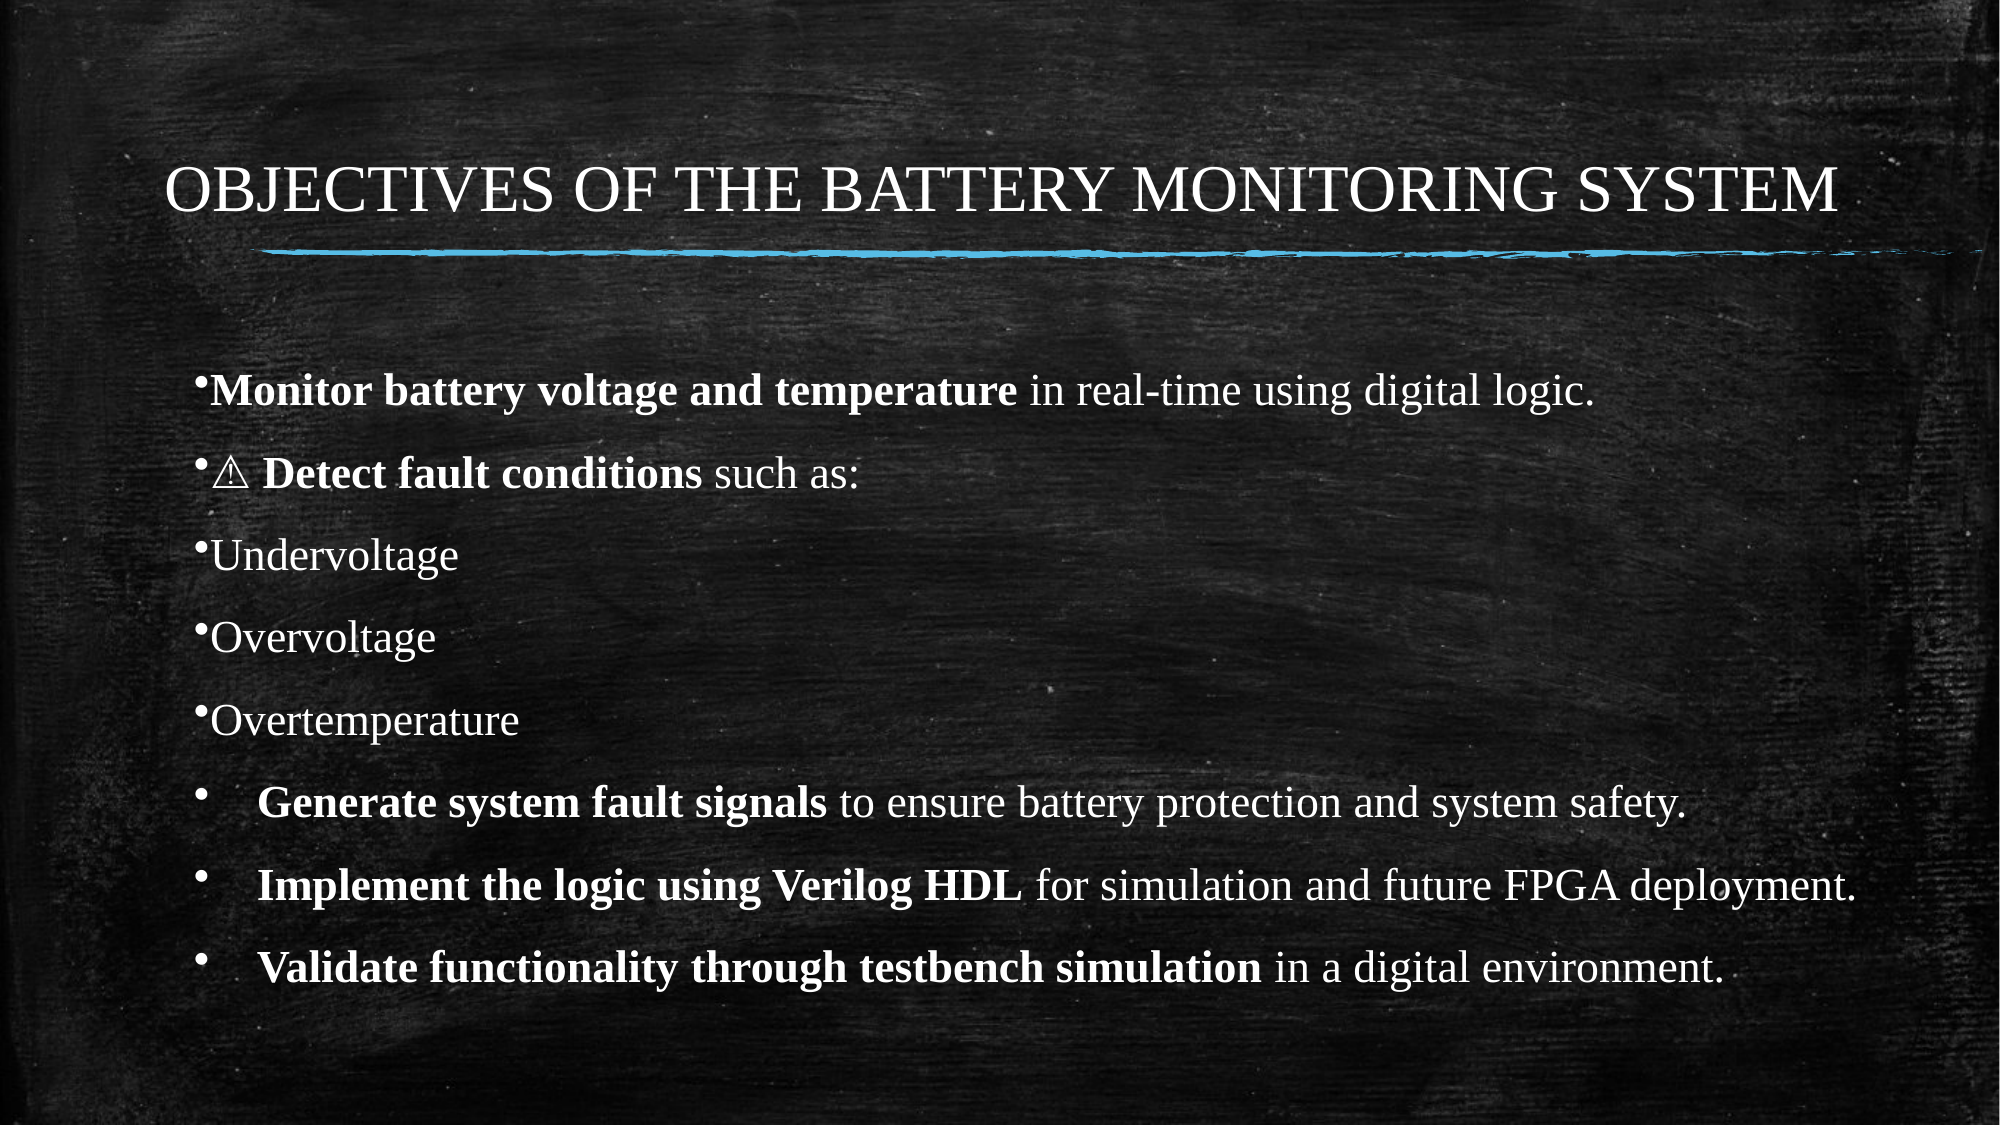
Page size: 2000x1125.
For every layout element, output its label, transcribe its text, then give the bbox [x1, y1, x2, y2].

text_box Monitor battery voltage and temperature in real-time using digital logic. ⚠️ Detect fault conditions such as: Undervoltage Overvoltage Overtemperature 🚨 Generate system fault signals to ensure battery protection and system safety. 💡 Implement the logic using Verilog HDL for simulation and future FPGA deployment. 🧪 Validate functionality through testbench simulation in a digital environment. [178, 324, 1874, 1000]
title OBJECTIVES OF THE BATTERY MONITORING SYSTEM [149, 66, 1951, 234]
